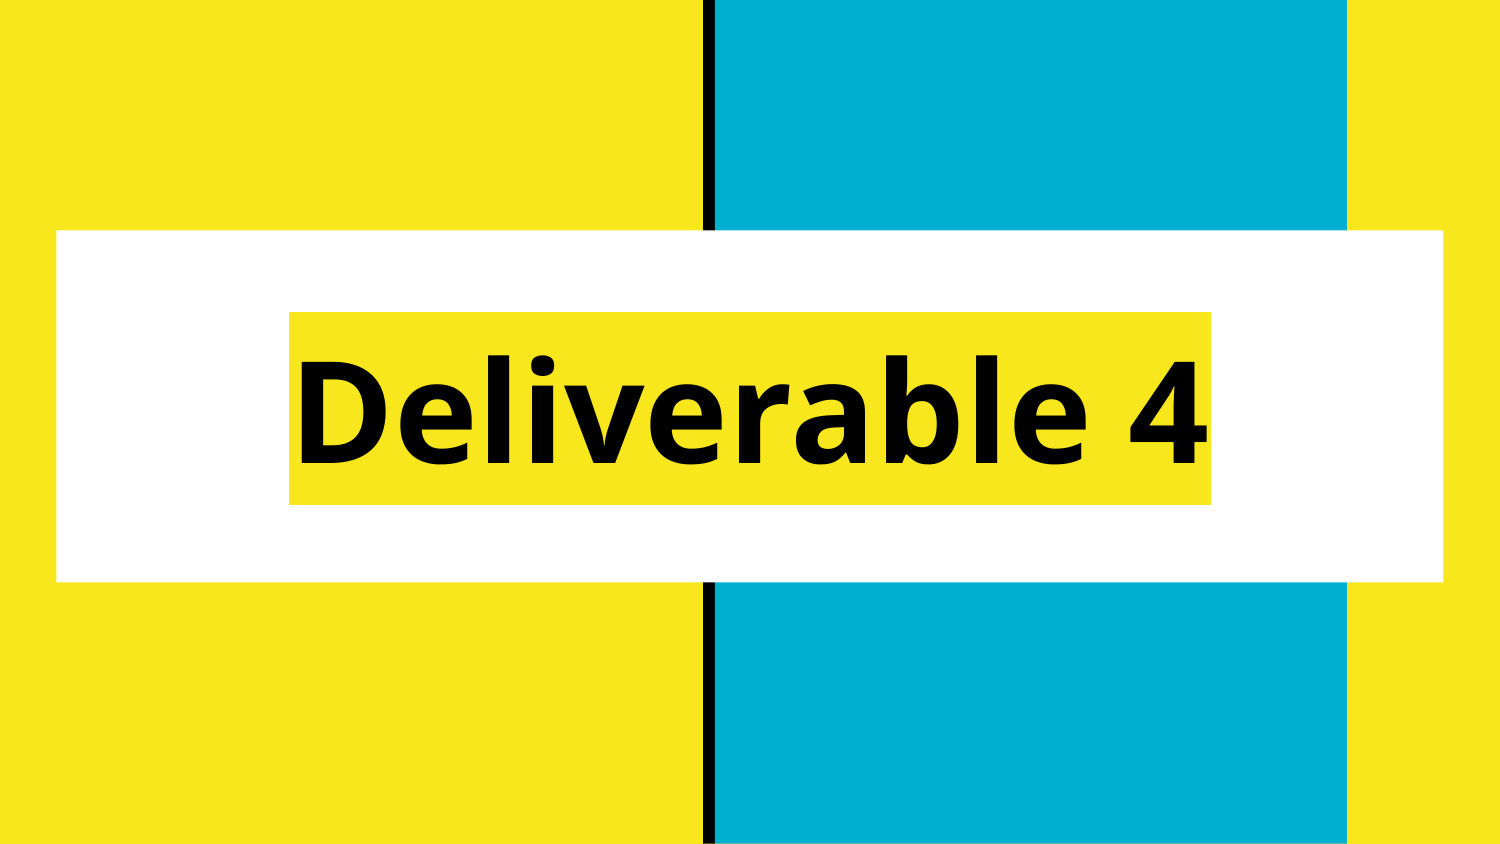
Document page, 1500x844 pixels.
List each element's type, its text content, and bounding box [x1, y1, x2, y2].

title Deliverable 4 [56, 230, 1444, 583]
